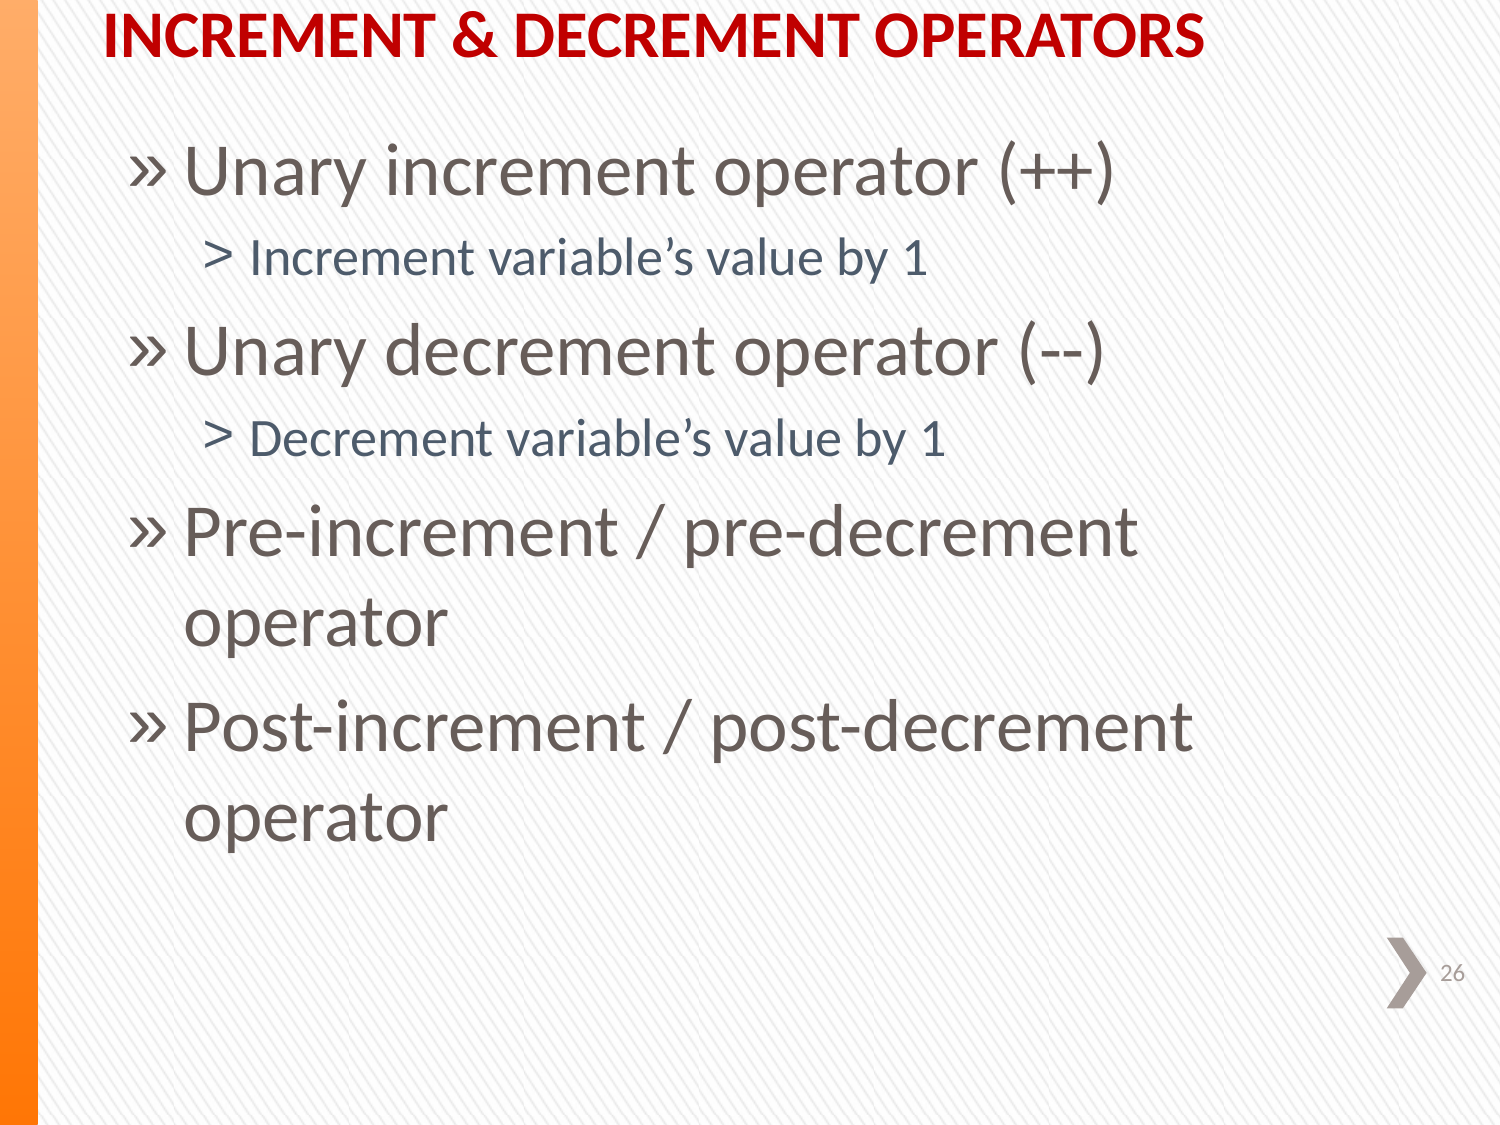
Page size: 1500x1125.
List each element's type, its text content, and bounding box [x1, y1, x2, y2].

slide_number 12 [0, 281, 37, 285]
text_box Increment & Decrement Operators [87, 0, 1425, 113]
list Unary increment operator (++) Increment variable’s value by 1 Unary decrement operator (--) Decrement variable’s value by 1 Pre-increment / pre-decrement operator Post-increment / post-decrement operator [112, 113, 1400, 988]
slide_number 26 [1425, 941, 1488, 1002]
